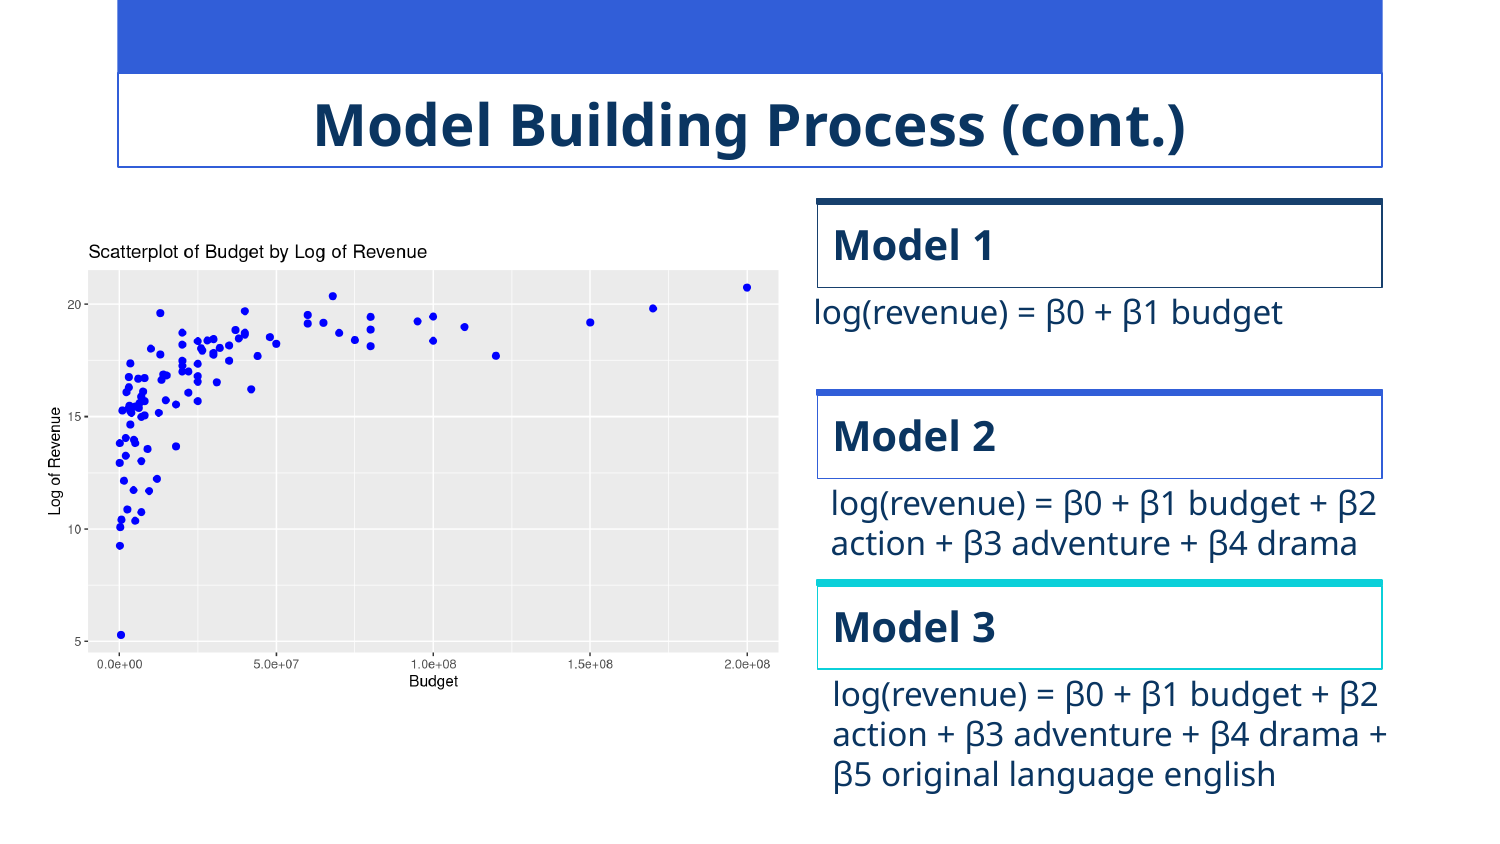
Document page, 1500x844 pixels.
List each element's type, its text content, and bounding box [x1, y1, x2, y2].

subtitle Model 2 [817, 395, 1382, 467]
title Model Building Process (cont.) [117, 72, 1383, 168]
text_box [817, 580, 1382, 586]
subtitle log(revenue) = β0 + β1 budget [798, 276, 1448, 384]
subtitle Model 3 [817, 586, 1382, 657]
subtitle log(revenue) = β0 + β1 budget + β2 action + β3 adventure + β4 drama + β5 original language english [817, 657, 1411, 765]
text_box [817, 198, 1382, 205]
text_box [817, 389, 1382, 395]
subtitle Model 1 [817, 205, 1382, 276]
picture [39, 236, 786, 698]
subtitle log(revenue) = β0 + β1 budget + β2 action + β3 adventure + β4 drama [794, 467, 1460, 574]
